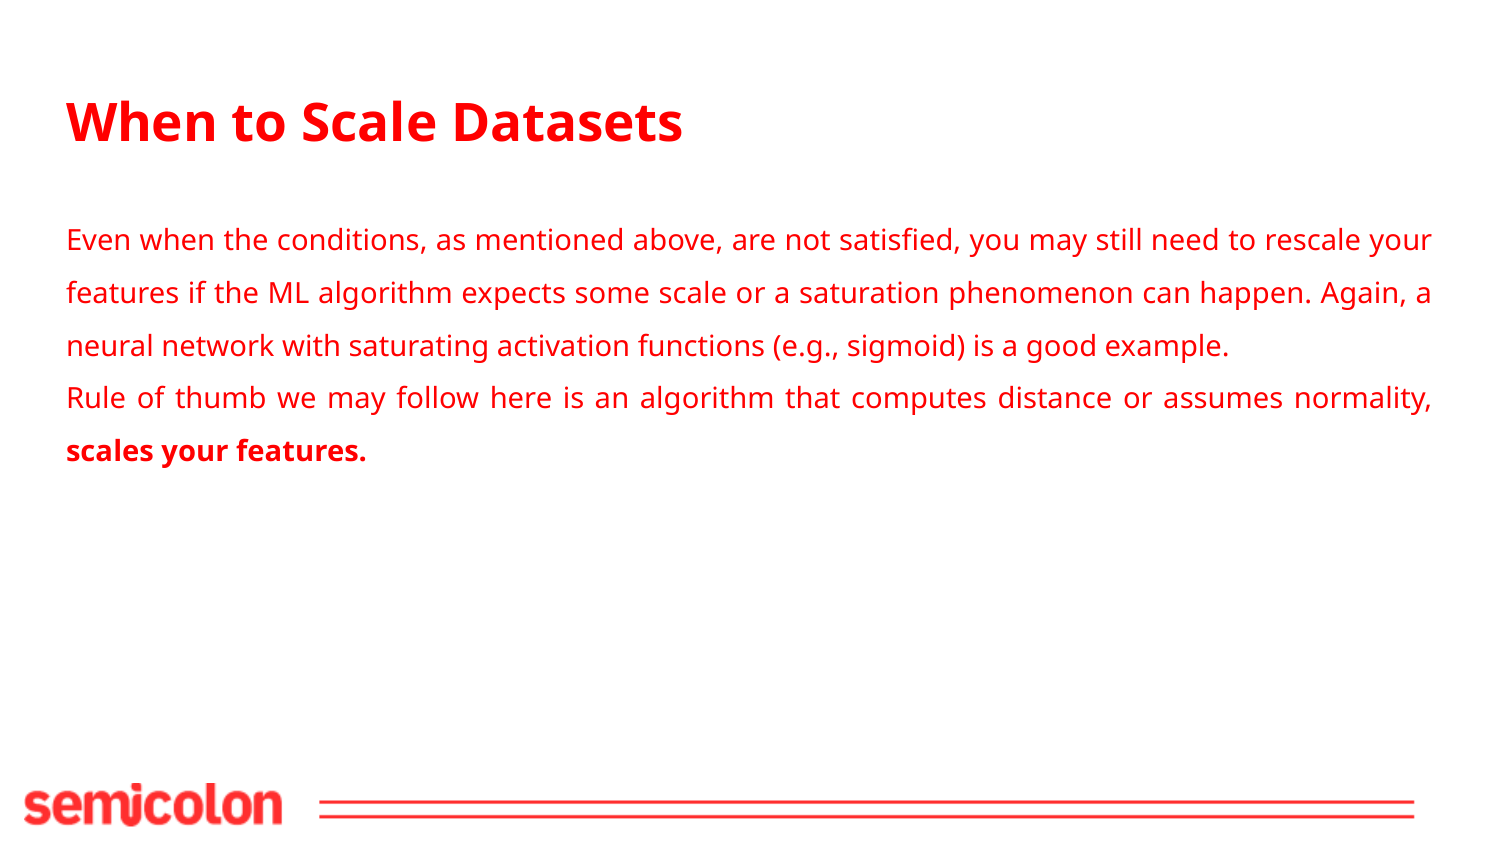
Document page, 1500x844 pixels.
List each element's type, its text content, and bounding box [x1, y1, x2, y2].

list Even when the conditions, as mentioned above, are not satisfied, you may still need to rescale your features if the ML algorithm expects some scale or a saturation phenomenon can happen. Again, a neural network with saturating activation functions (e.g., sigmoid) is a good example. Rule of thumb we may follow here is an algorithm that computes distance or assumes normality, scales your features. [51, 189, 1449, 750]
picture [24, 783, 1416, 830]
title When to Scale Datasets [51, 72, 1449, 167]
